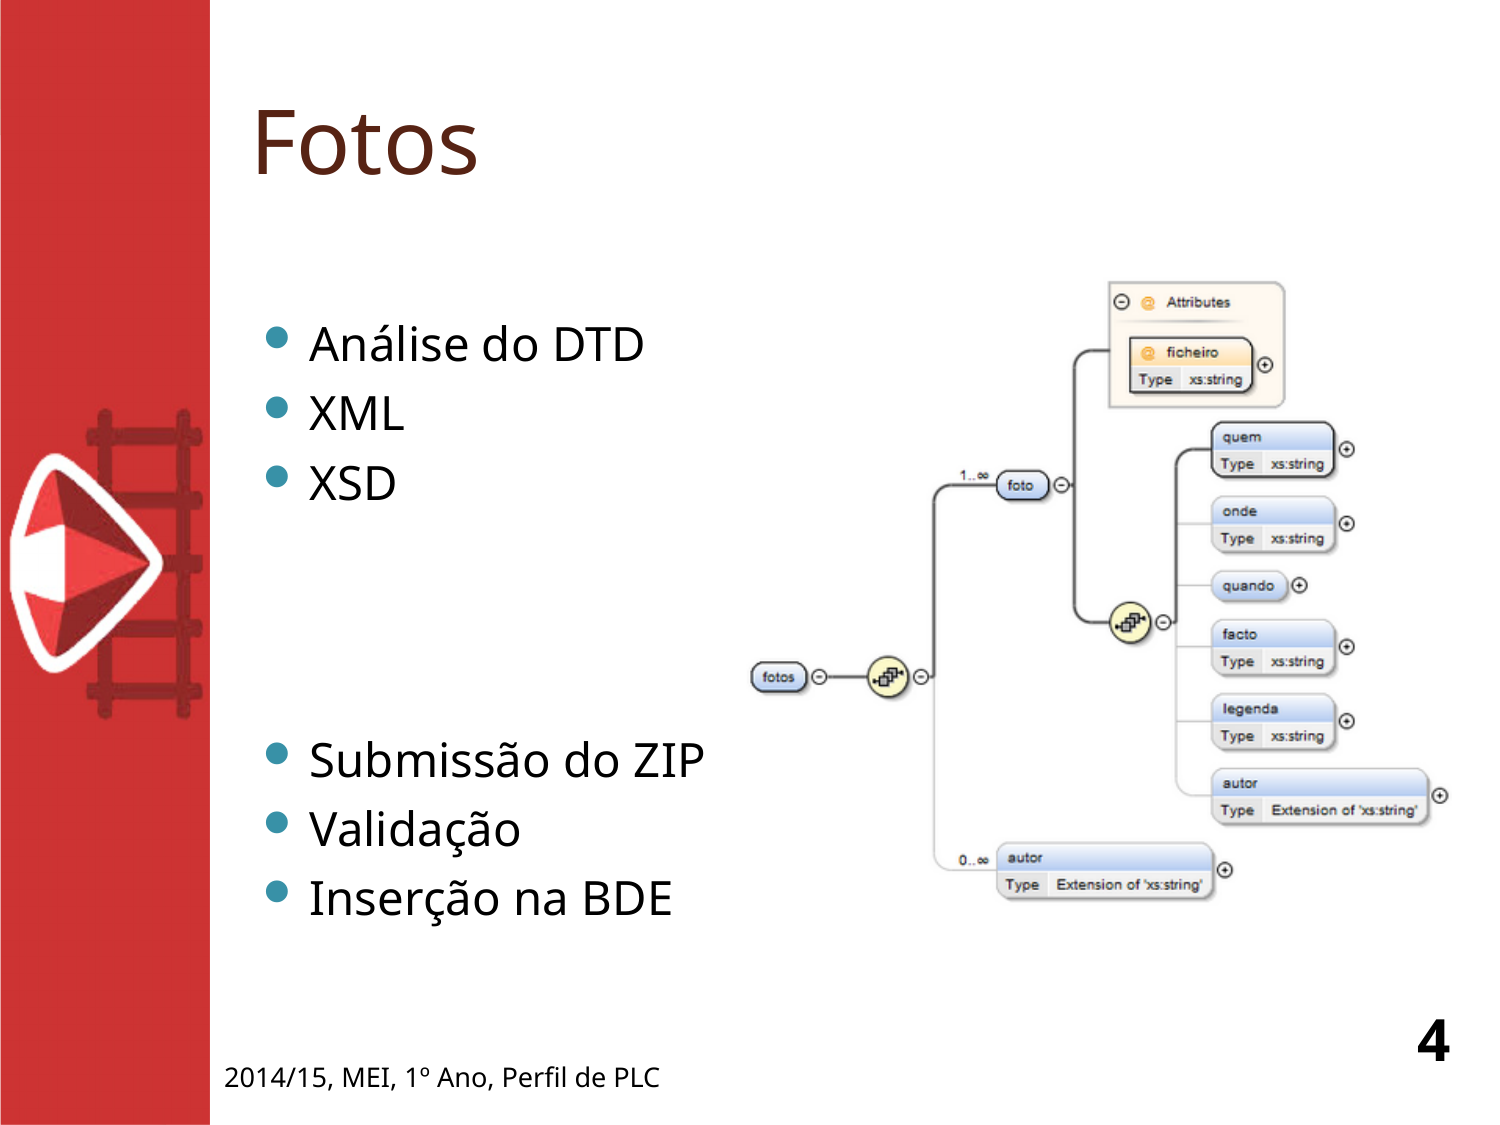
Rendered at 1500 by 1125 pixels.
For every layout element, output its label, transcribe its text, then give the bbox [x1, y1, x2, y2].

list Análise do DTD XML XSD Submissão do ZIP Validação Inserção na BDE [235, 237, 1405, 936]
picture [0, 0, 668, 1124]
title Fotos [235, 45, 1466, 233]
picture [735, 261, 1466, 912]
text_box 4 [1345, 996, 1466, 1081]
text_box 2014/15, MEI, 1º Ano, Perfil de PLC [209, 1052, 1181, 1100]
